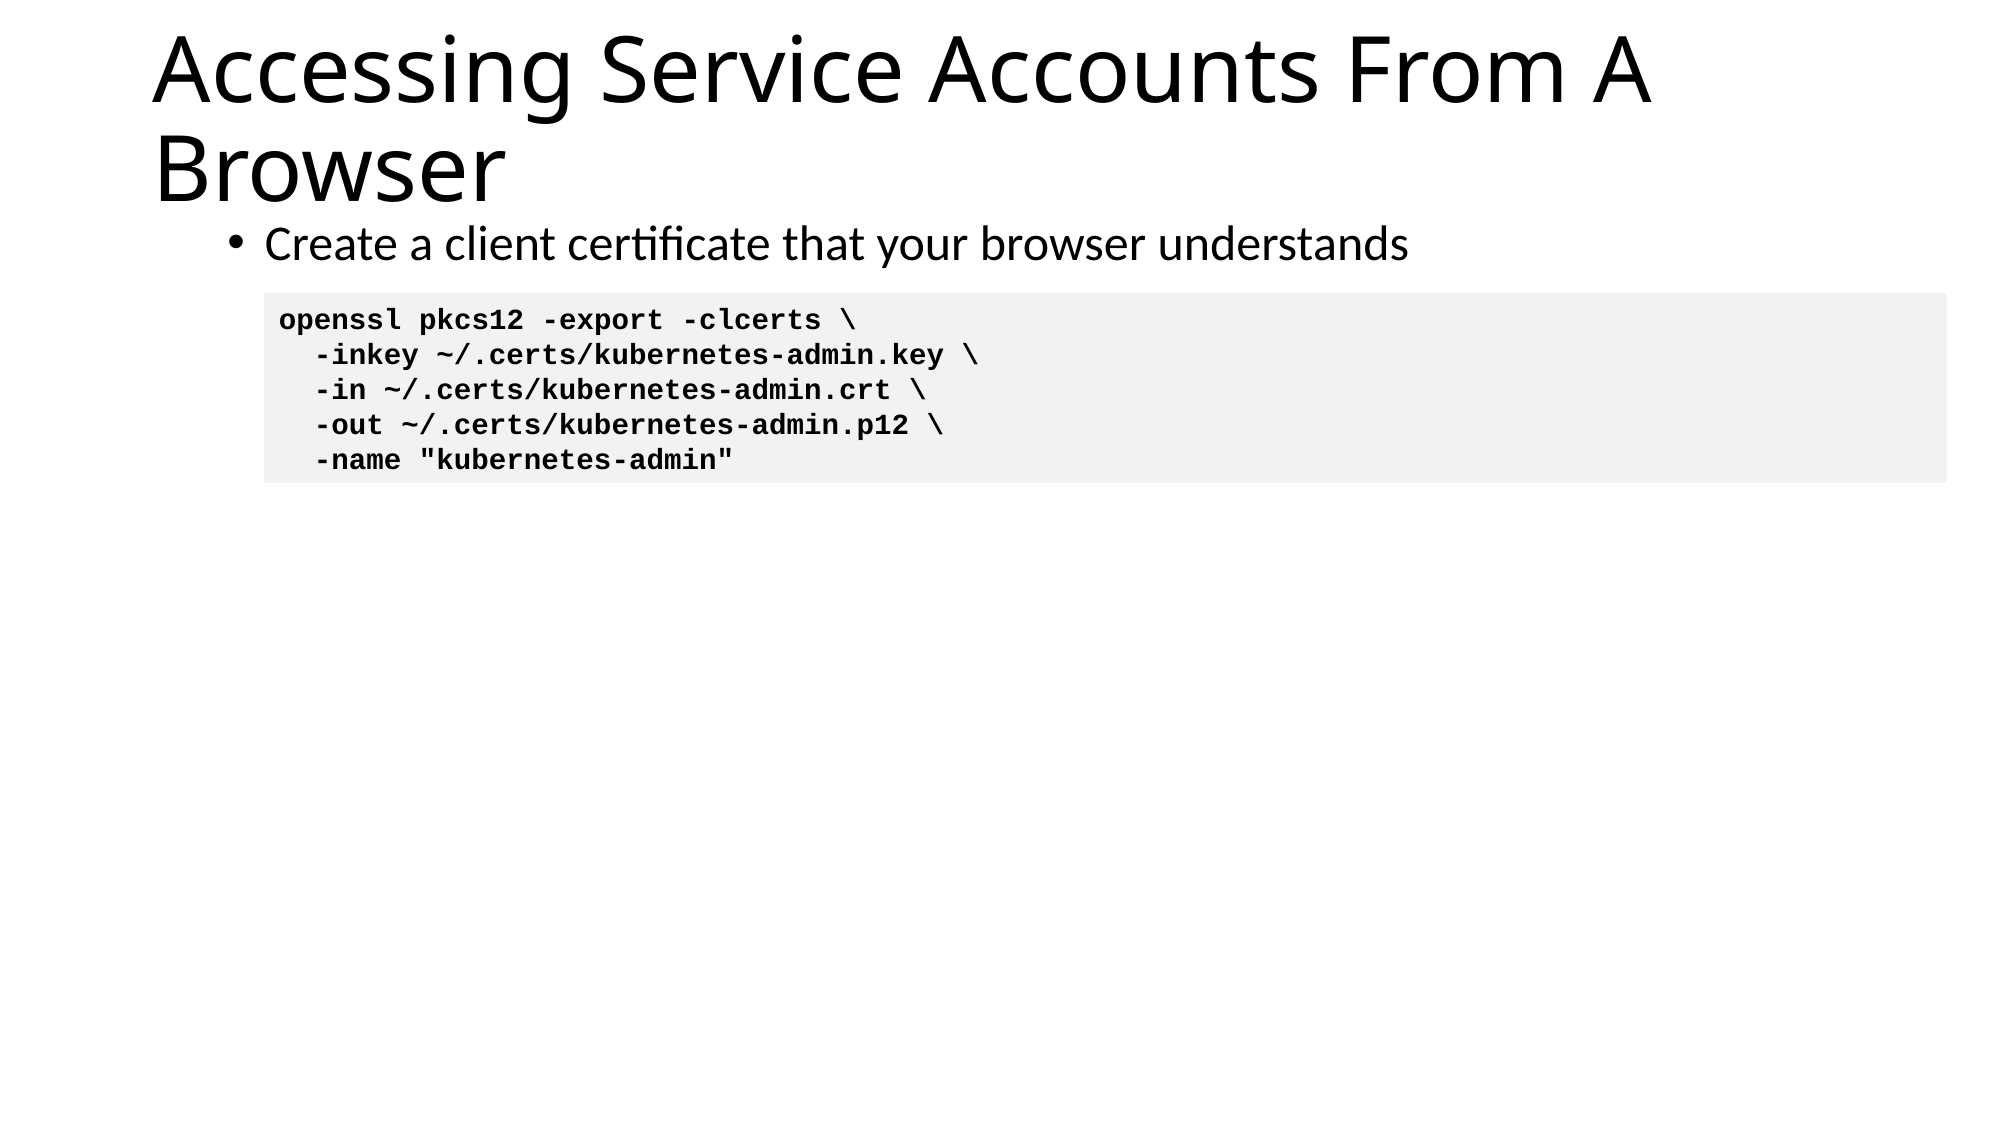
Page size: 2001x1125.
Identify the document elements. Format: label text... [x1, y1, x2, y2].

title Accessing Service Accounts From A Browser [137, 59, 1863, 185]
text_box openssl pkcs12 -export -clcerts \ -inkey ~/.certs/kubernetes-admin.key \ -in ~/.certs/kubernetes-admin.crt \ -out ~/.certs/kubernetes-admin.p12 \ -name "kubernetes-admin" [264, 293, 1947, 483]
list Create a client certificate that your browser understands [137, 209, 1863, 1014]
